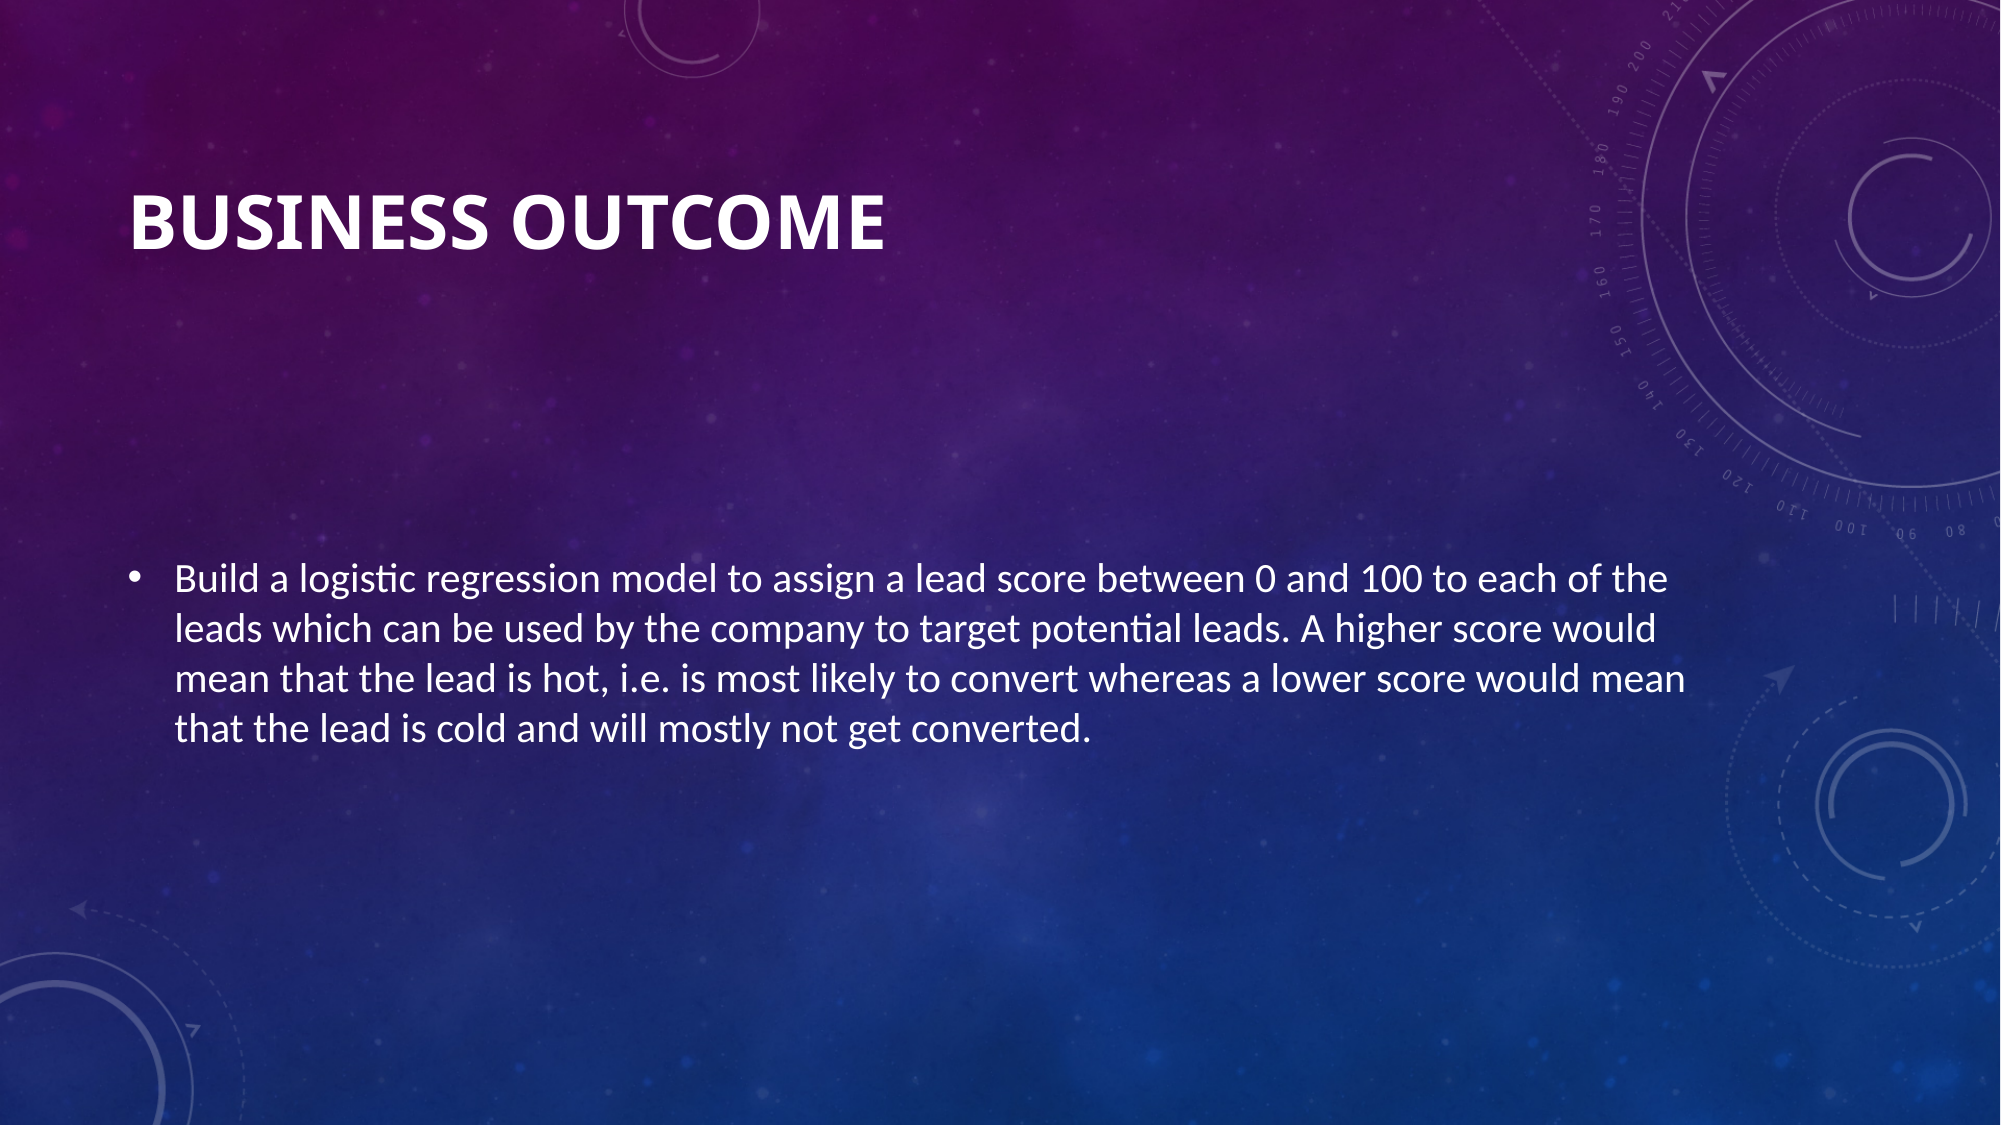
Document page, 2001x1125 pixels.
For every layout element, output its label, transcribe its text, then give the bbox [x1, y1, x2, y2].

title Business outcome [112, 99, 1775, 339]
picture [0, 0, 2001, 1125]
list Build a logistic regression model to assign a lead score between 0 and 100 to each of the leads which can be used by the company to target potential leads. A higher score would mean that the lead is hot, i.e. is most likely to convert whereas a lower score would mean that the lead is cold and will mostly not get converted. [112, 351, 1775, 950]
